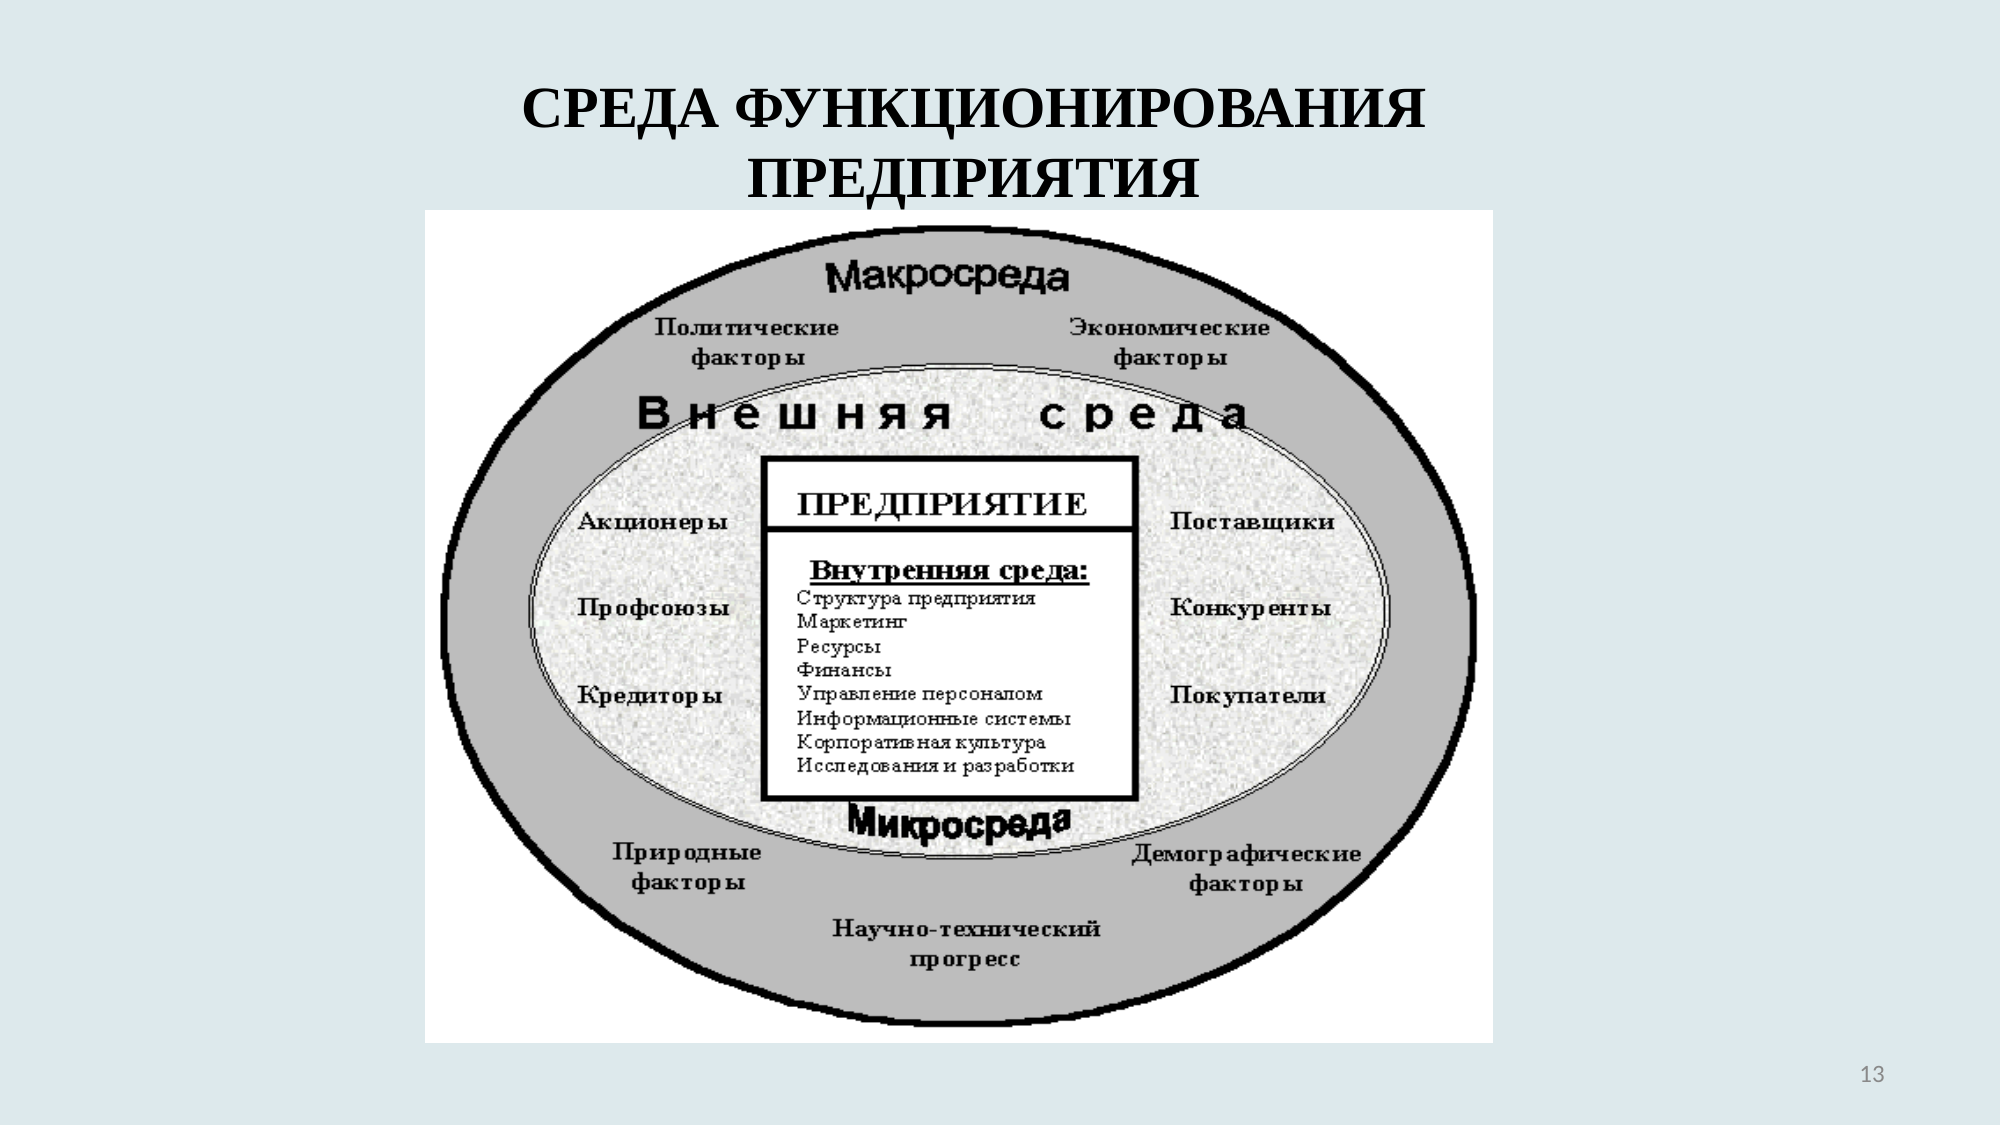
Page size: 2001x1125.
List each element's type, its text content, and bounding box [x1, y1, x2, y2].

slide_number 13 [1433, 1042, 1900, 1103]
picture [425, 210, 1493, 1043]
title СРЕДА ФУНКЦИОНИРОВАНИЯ ПРЕДПРИЯТИЯ [273, 45, 1675, 233]
